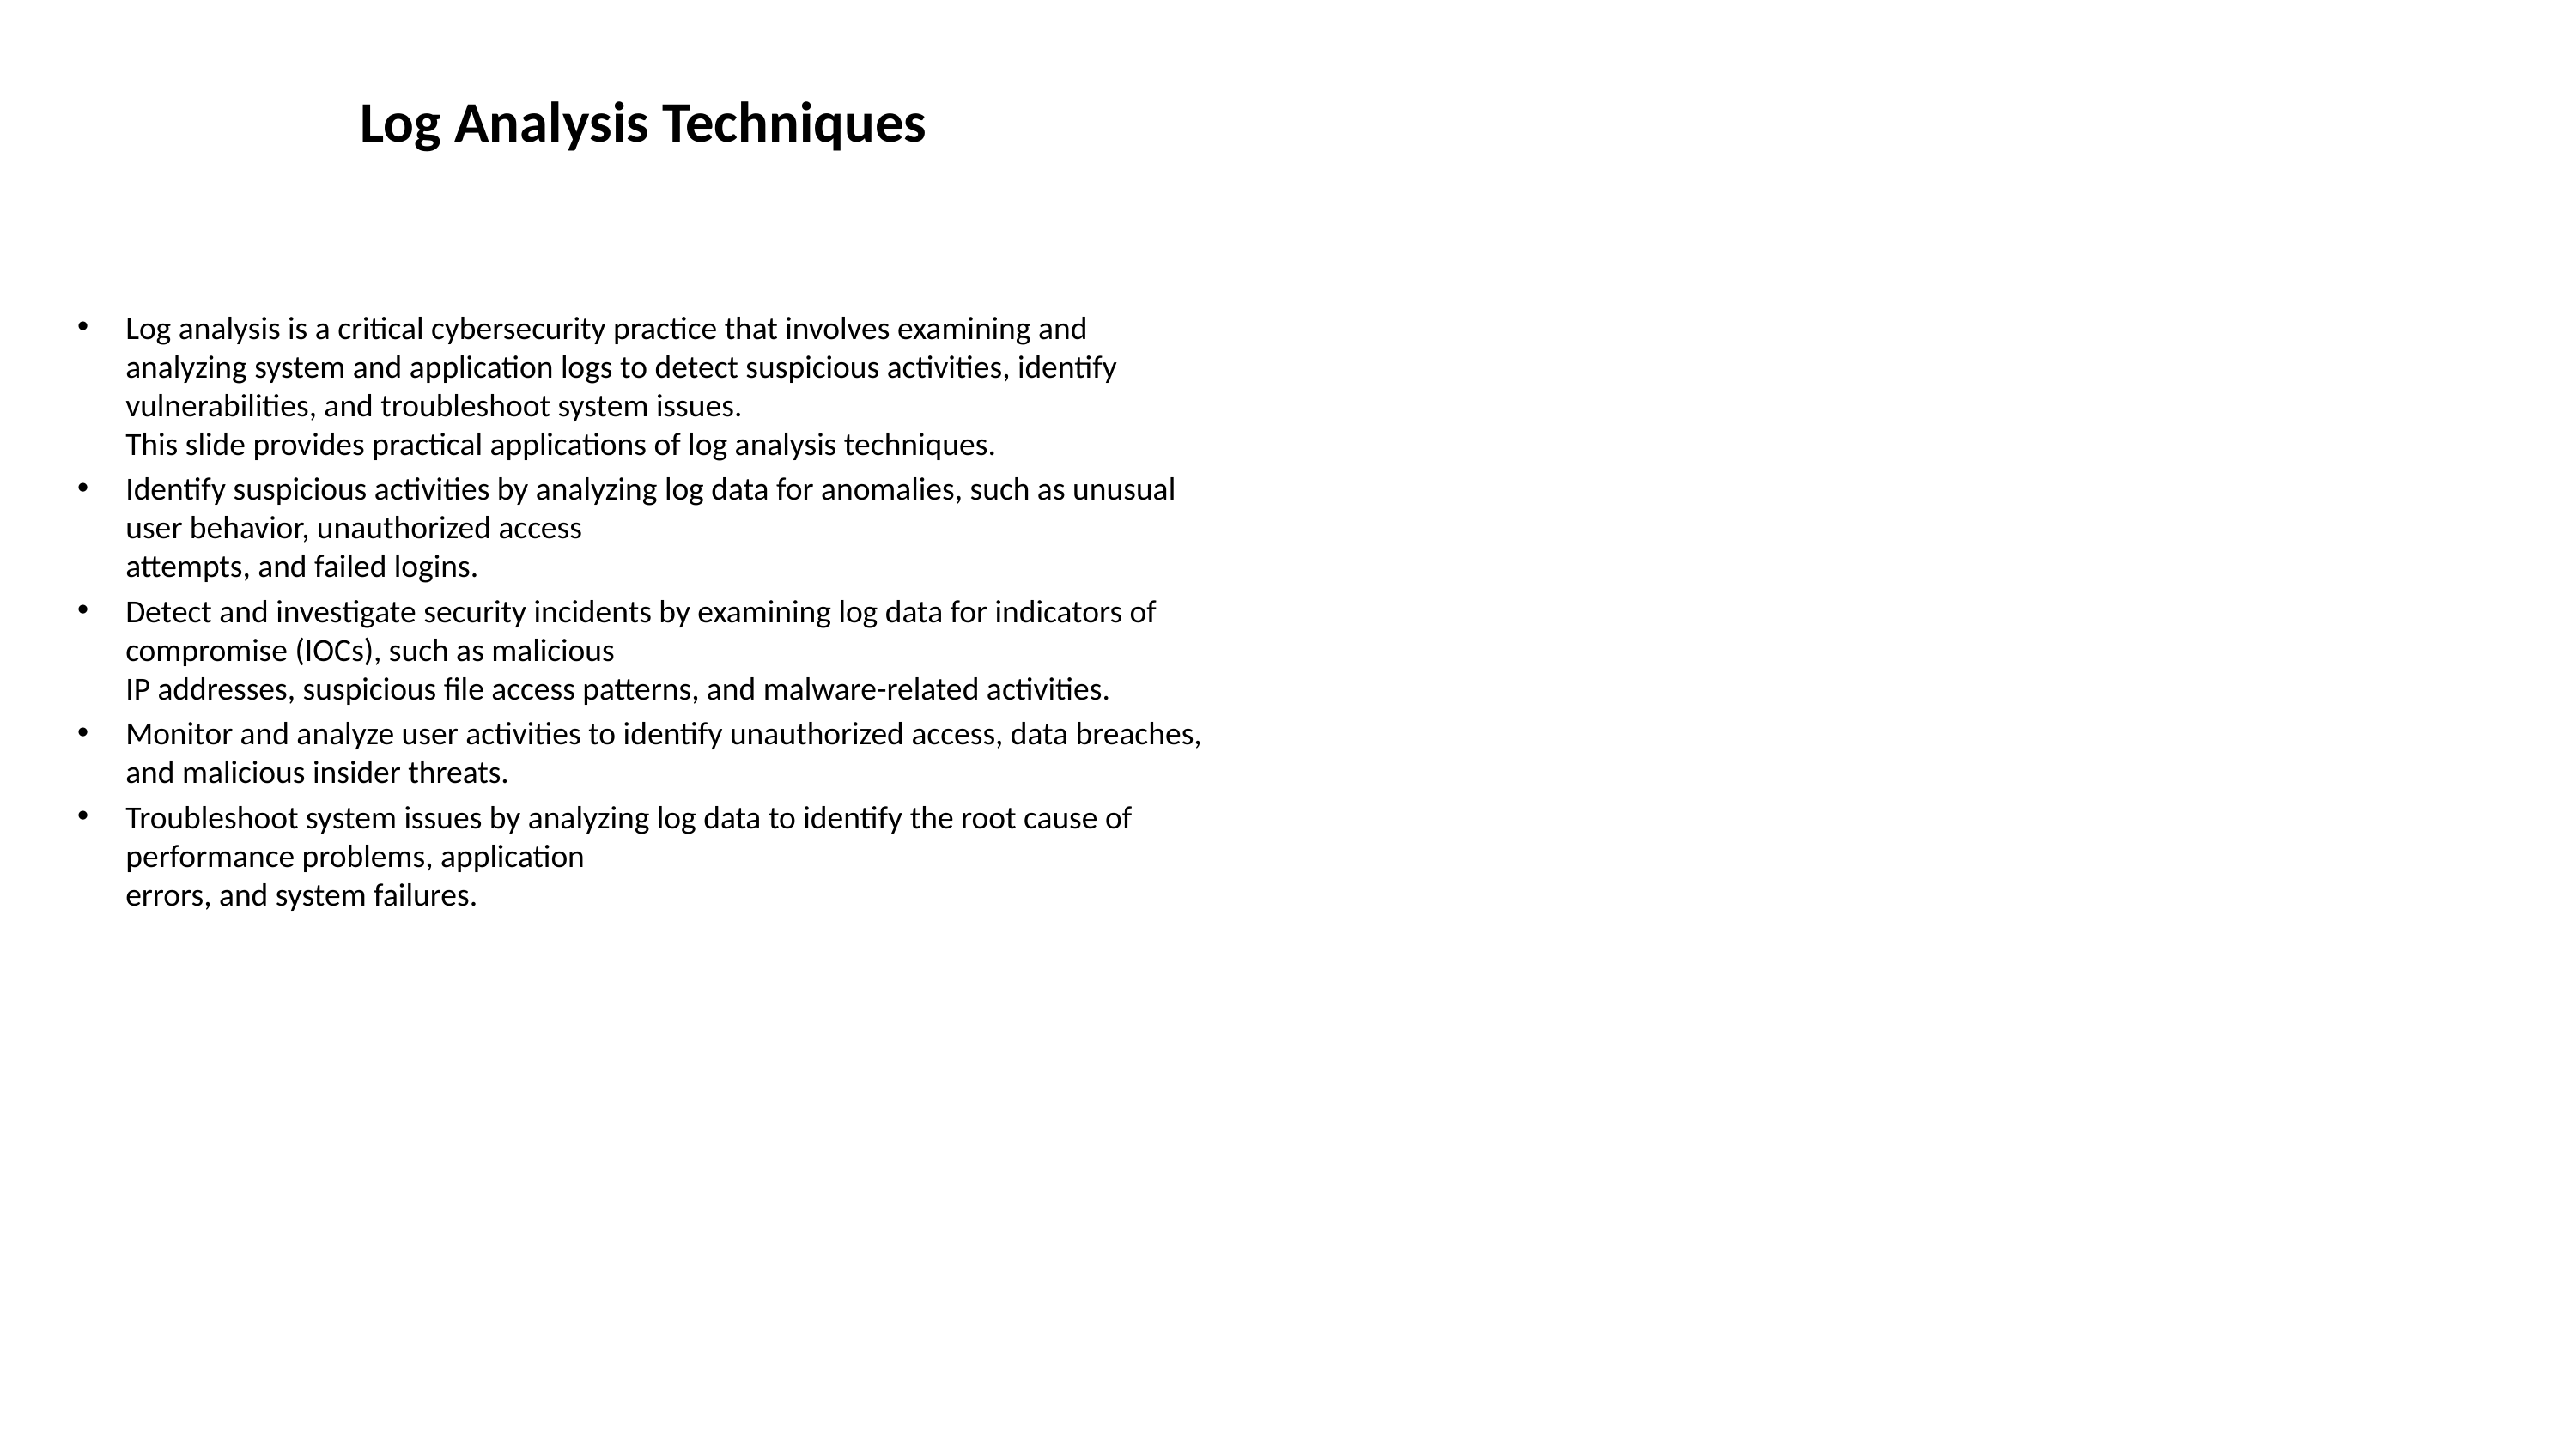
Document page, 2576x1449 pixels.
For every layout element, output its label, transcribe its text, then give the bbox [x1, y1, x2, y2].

list Log analysis is a critical cybersecurity practice that involves examining and analyzing system and application logs to detect suspicious activities, identify vulnerabilities, and troubleshoot system issues. This slide provides practical applications of log analysis techniques. Identify suspicious activities by analyzing log data for anomalies, such as unusual user behavior, unauthorized access attempts, and failed logins. Detect and investigate security incidents by examining log data for indicators of compromise (IOCs), such as malicious IP addresses, suspicious file access patterns, and malware-related activities. Monitor and analyze user activities to identify unauthorized access, data breaches, and malicious insider threats. Troubleshoot system issues by analyzing log data to identify the root cause of performance problems, application errors, and system failures. [64, 225, 1224, 863]
title Log Analysis Techniques [64, 39, 1224, 200]
